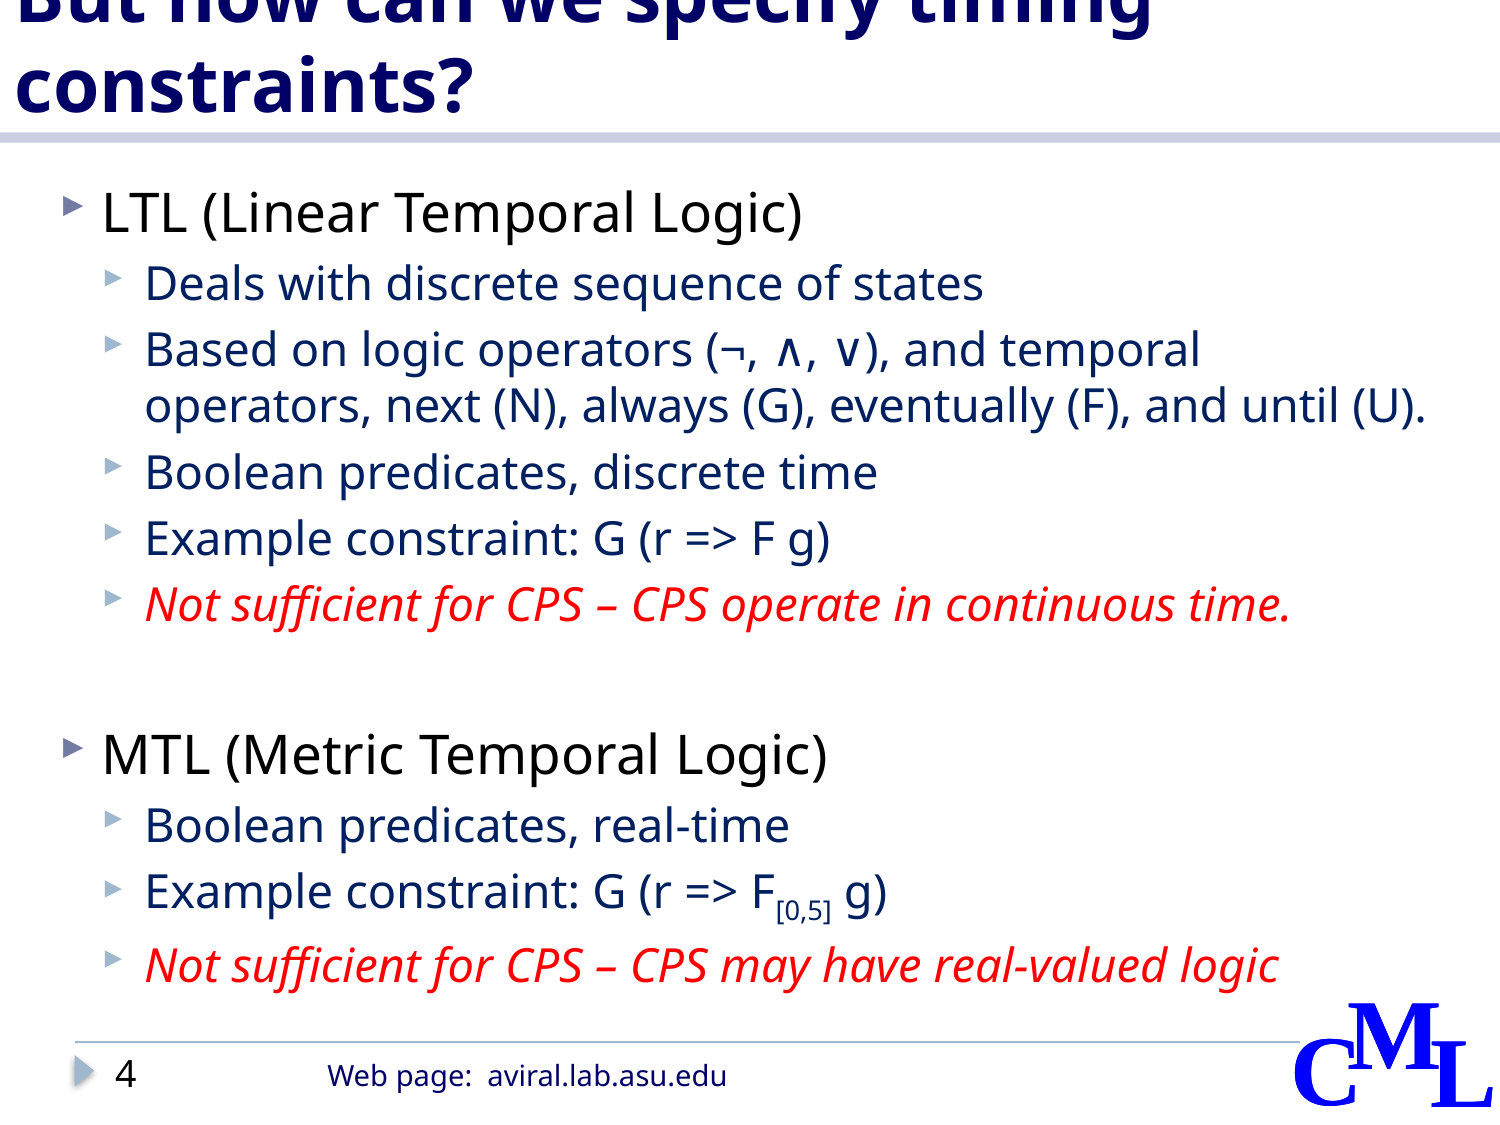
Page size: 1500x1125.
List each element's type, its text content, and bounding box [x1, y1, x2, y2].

list LTL (Linear Temporal Logic) Deals with discrete sequence of states Based on logic operators (¬, ∧, ∨), and temporal operators, next (N), always (G), eventually (F), and until (U). Boolean predicates, discrete time Example constraint: G (r => F g) Not sufficient for CPS – CPS operate in continuous time. MTL (Metric Temporal Logic) Boolean predicates, real-time Example constraint: G (r => F[0,5] g) Not sufficient for CPS – CPS may have real-valued logic [44, 170, 1457, 1011]
title But how can we specify timing constraints? [0, 0, 1500, 135]
slide_number 4 [100, 1042, 313, 1103]
